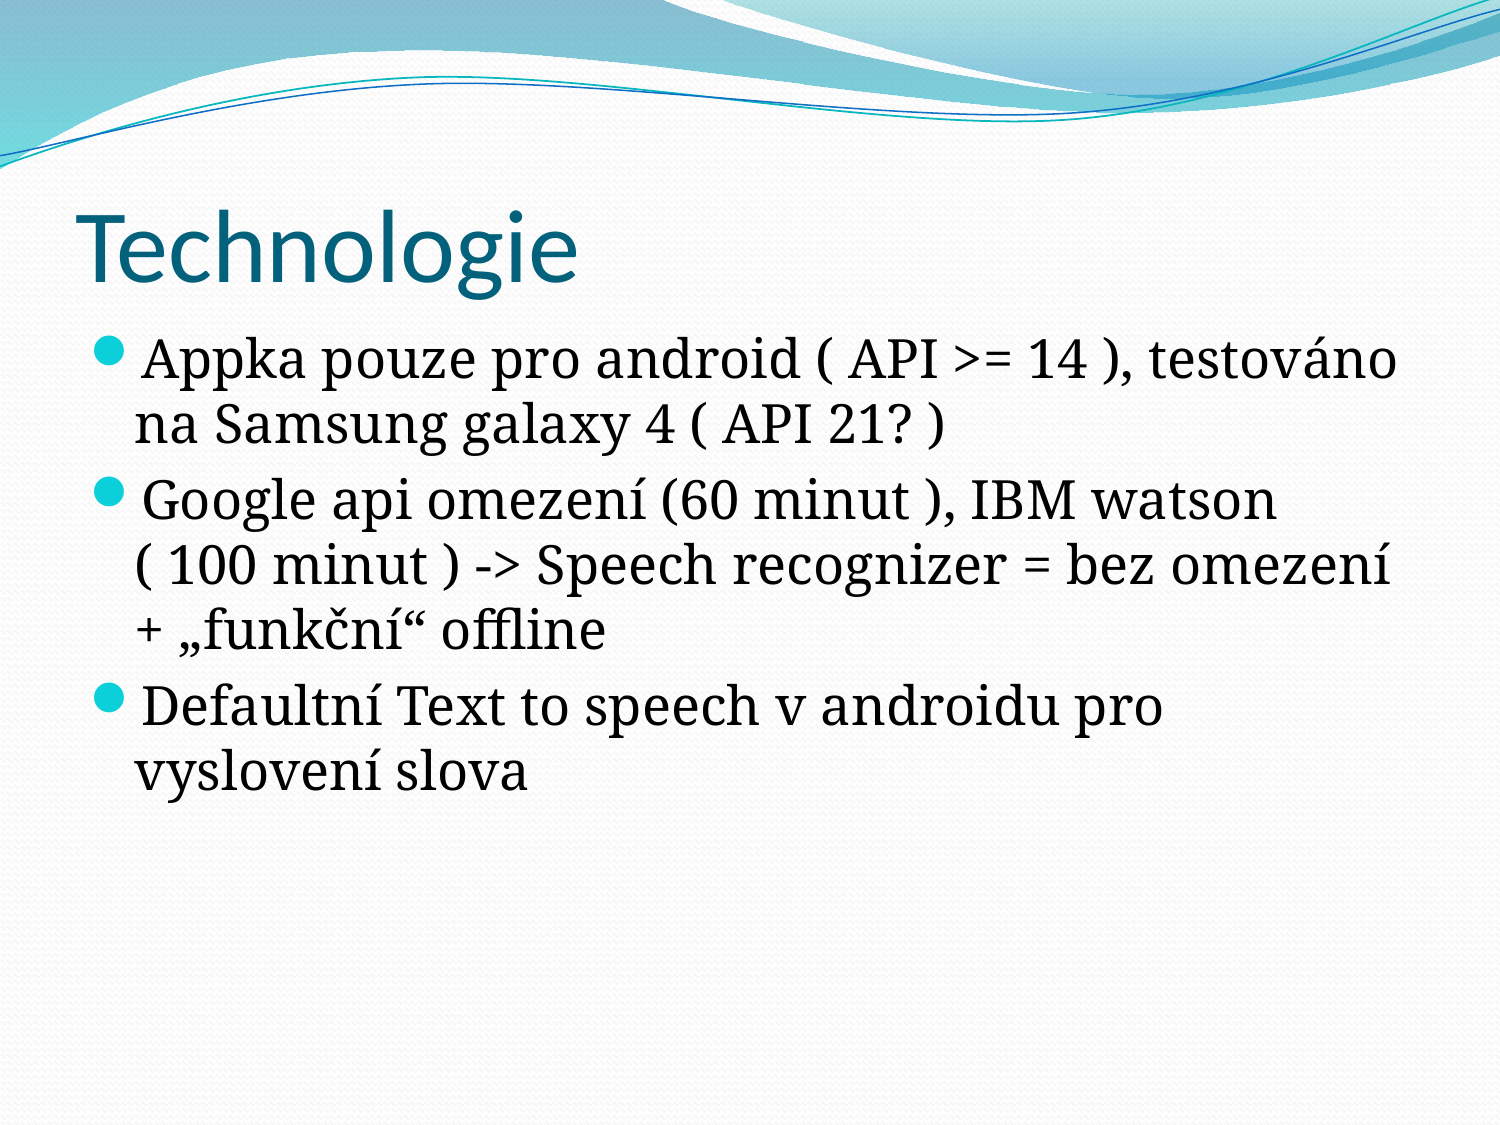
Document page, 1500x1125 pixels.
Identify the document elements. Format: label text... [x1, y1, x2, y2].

list Appka pouze pro android ( API >= 14 ), testováno na Samsung galaxy 4 ( API 21? ) Google api omezení (60 minut ), IBM watson ( 100 minut ) -> Speech recognizer = bez omezení + „funkční“ offline Defaultní Text to speech v androidu pro vyslovení slova [75, 317, 1425, 1038]
title Technologie [75, 115, 1425, 303]
